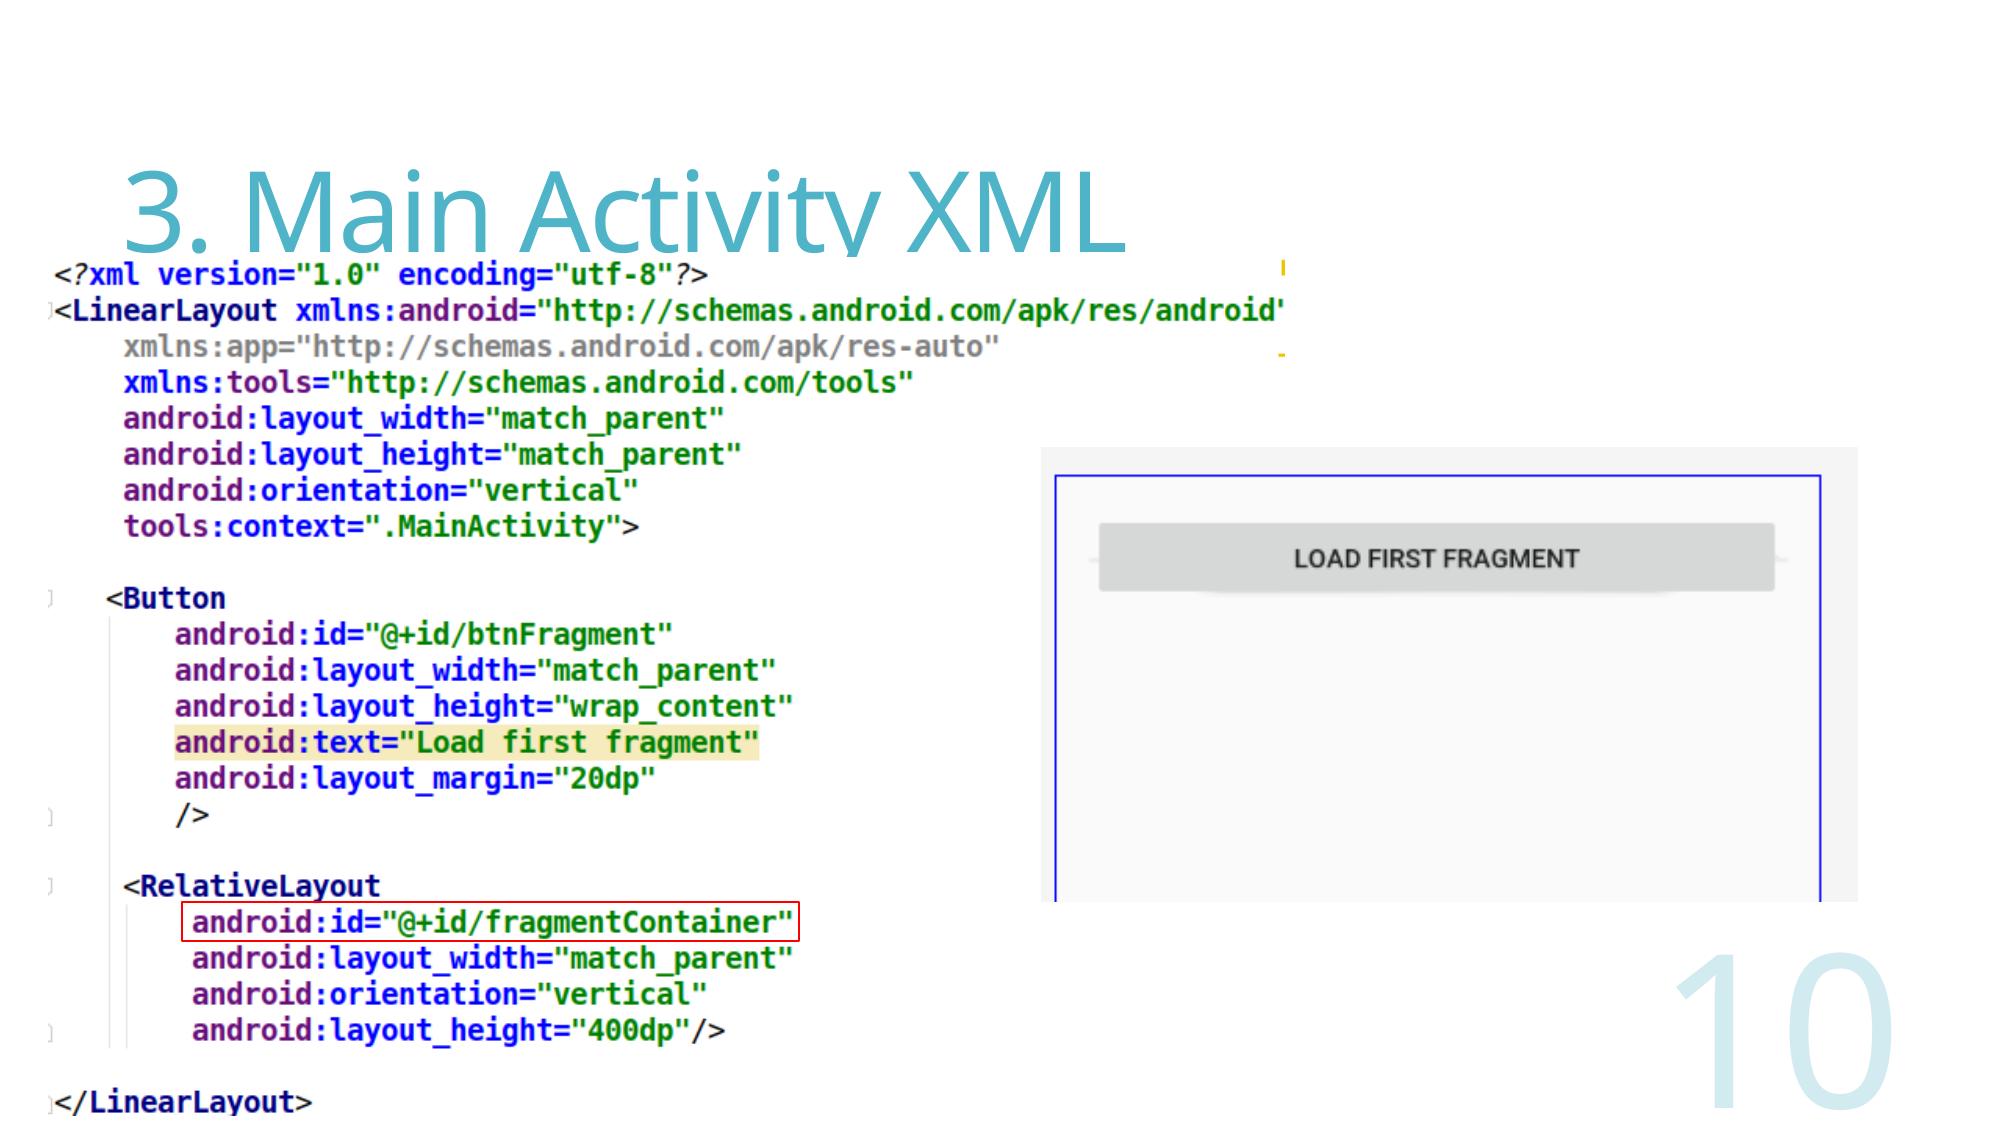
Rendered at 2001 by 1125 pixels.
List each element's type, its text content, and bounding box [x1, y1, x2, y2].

picture [48, 257, 1858, 1116]
title 3. Main Activity XML [107, 81, 1875, 354]
slide_number 10 [1437, 963, 1918, 1125]
